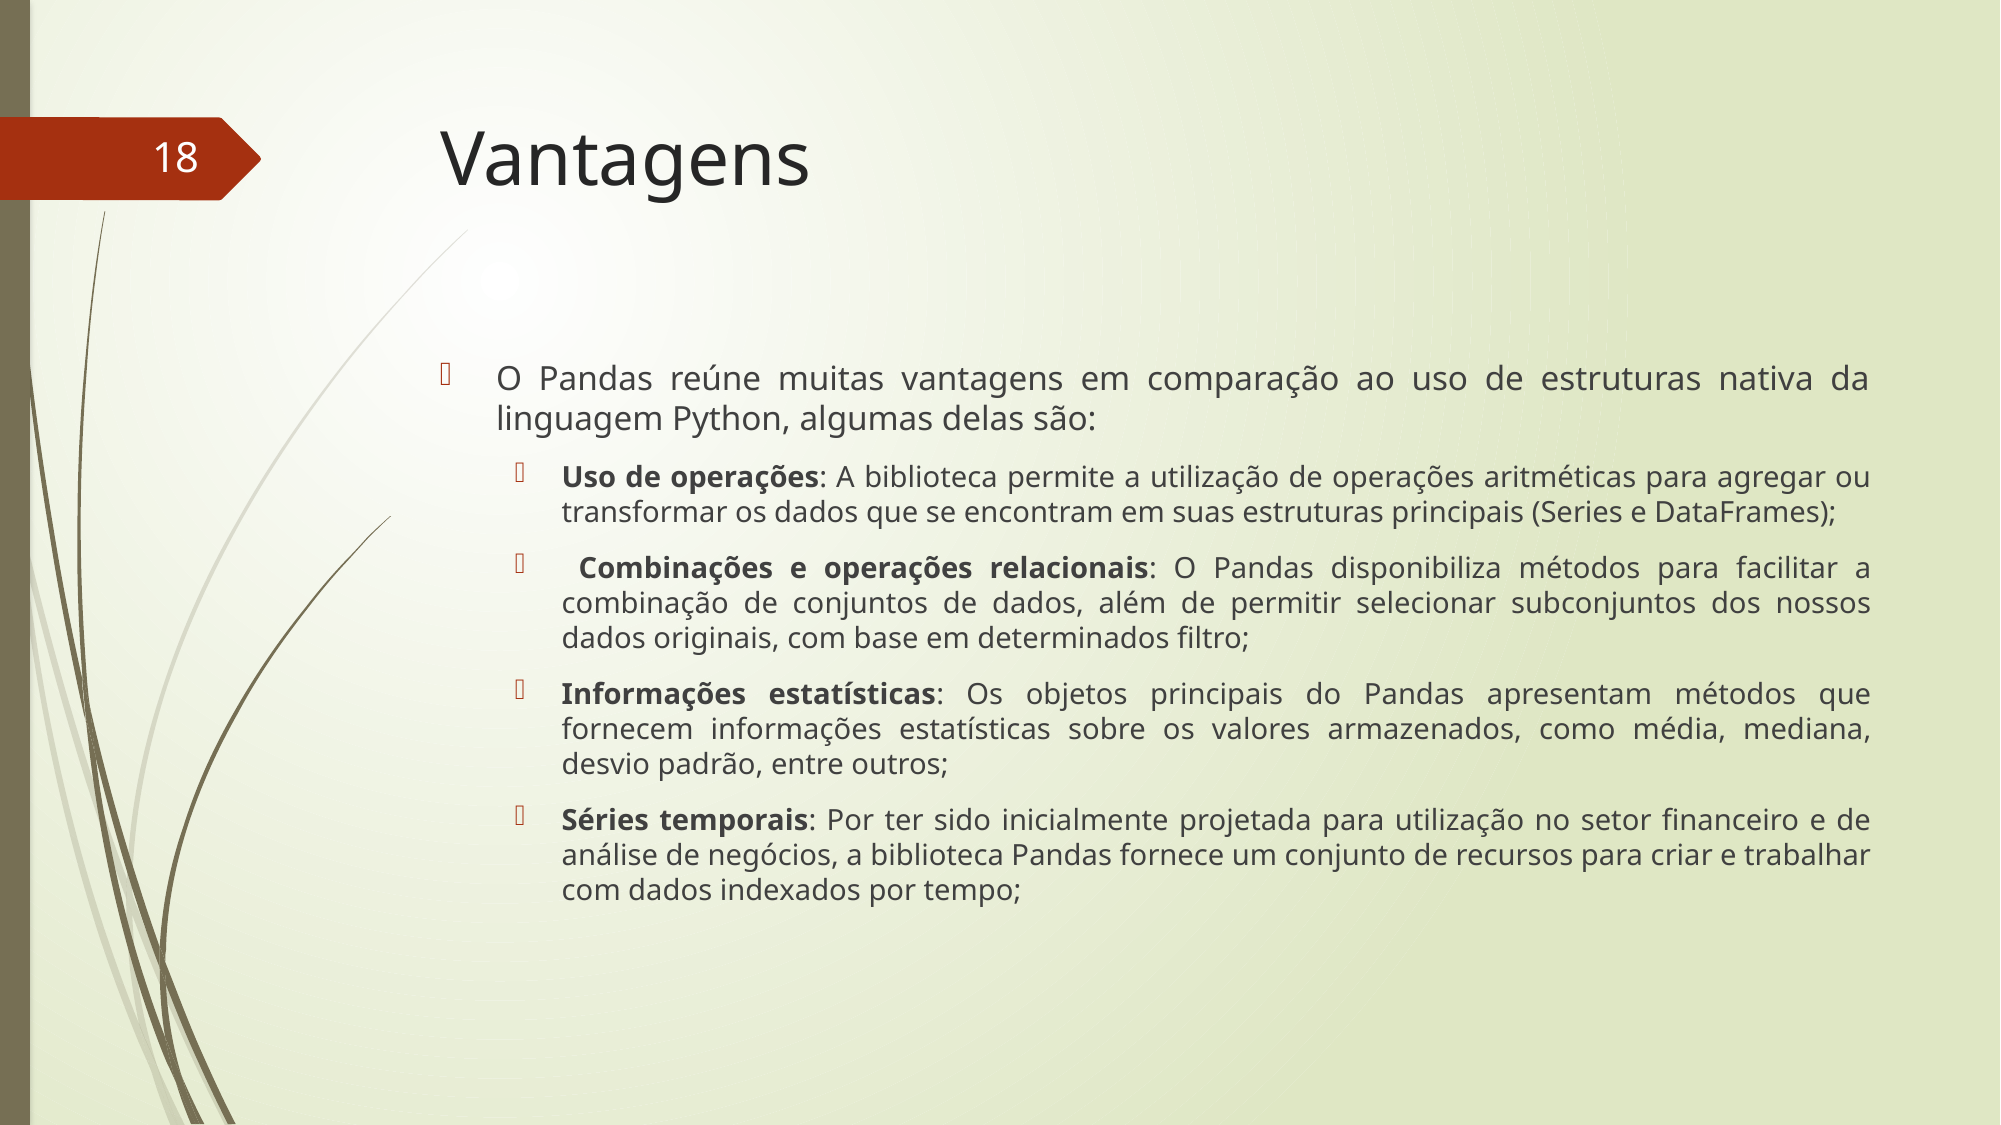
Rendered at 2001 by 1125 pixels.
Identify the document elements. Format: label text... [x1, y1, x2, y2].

slide_number 18 [87, 129, 216, 190]
title Vantagens [425, 102, 1888, 313]
list O Pandas reúne muitas vantagens em comparação ao uso de estruturas nativa da linguagem Python, algumas delas são: Uso de operações: A biblioteca permite a utilização de operações aritméticas para agregar ou transformar os dados que se encontram em suas estruturas principais (Series e DataFrames); Combinações e operações relacionais: O Pandas disponibiliza métodos para facilitar a combinação de conjuntos de dados, além de permitir selecionar subconjuntos dos nossos dados originais, com base em determinados filtro; Informações estatísticas: Os objetos principais do Pandas apresentam métodos que fornecem informações estatísticas sobre os valores armazenados, como média, mediana, desvio padrão, entre outros; Séries temporais: Por ter sido inicialmente projetada para utilização no setor financeiro e de análise de negócios, a biblioteca Pandas fornece um conjunto de recursos para criar e trabalhar com dados indexados por tempo; [424, 350, 1888, 970]
